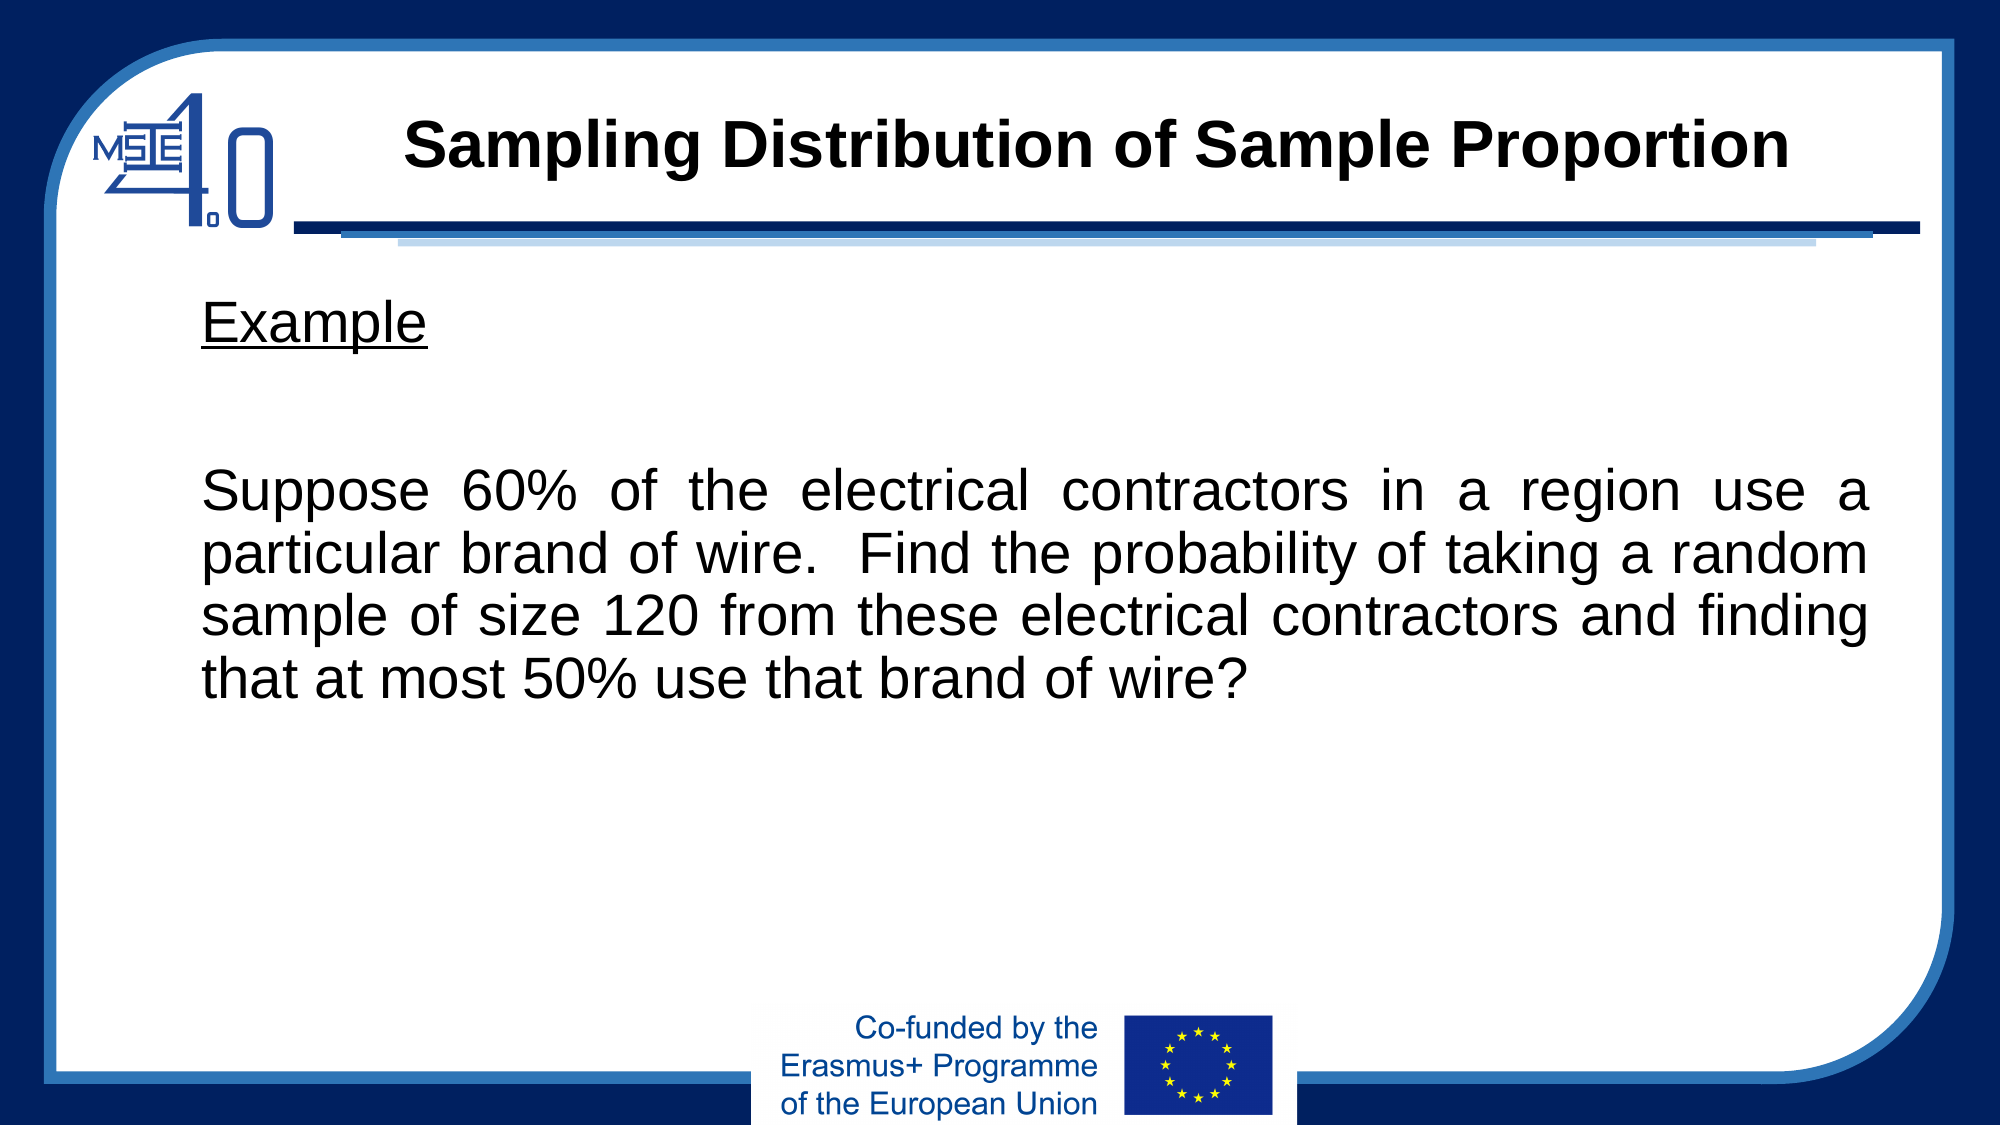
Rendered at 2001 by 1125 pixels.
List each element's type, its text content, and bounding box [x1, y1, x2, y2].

picture [751, 1003, 1298, 1125]
text_box [0, 0, 2000, 75]
list Example Suppose 60% of the electrical contractors in a region use a particular brand of wire. Find the probability of taking a random sample of size 120 from these electrical contractors and finding that at most 50% use that brand of wire? [186, 285, 1888, 992]
